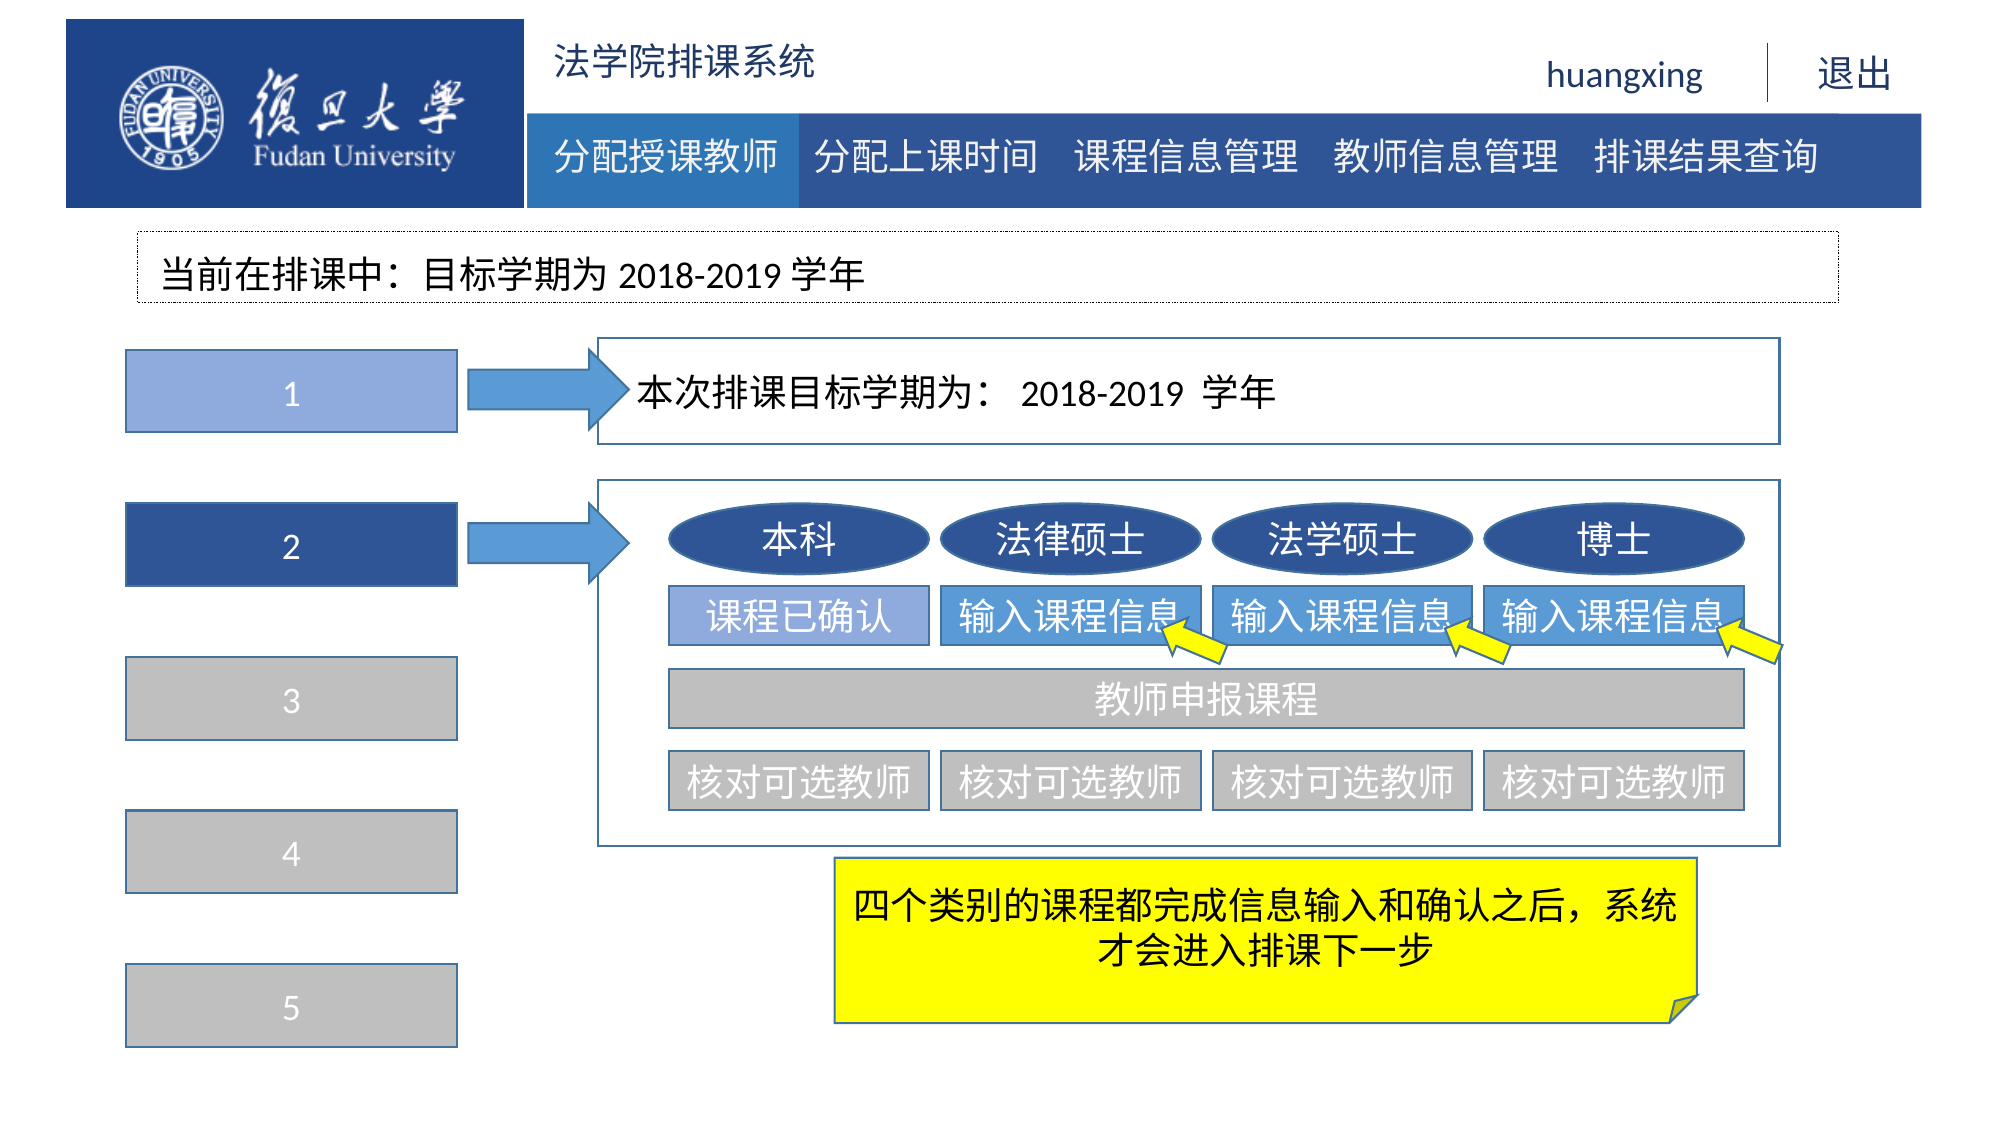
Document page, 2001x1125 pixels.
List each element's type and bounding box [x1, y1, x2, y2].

text_box [833, 856, 1701, 1025]
text_box [526, 18, 1922, 209]
text_box [125, 963, 458, 1048]
text_box [467, 479, 1784, 847]
text_box [125, 349, 458, 433]
picture [66, 19, 524, 209]
text_box [125, 502, 458, 587]
text_box [467, 337, 1781, 445]
text_box [137, 231, 1840, 304]
text_box [125, 809, 458, 894]
text_box [125, 656, 458, 741]
